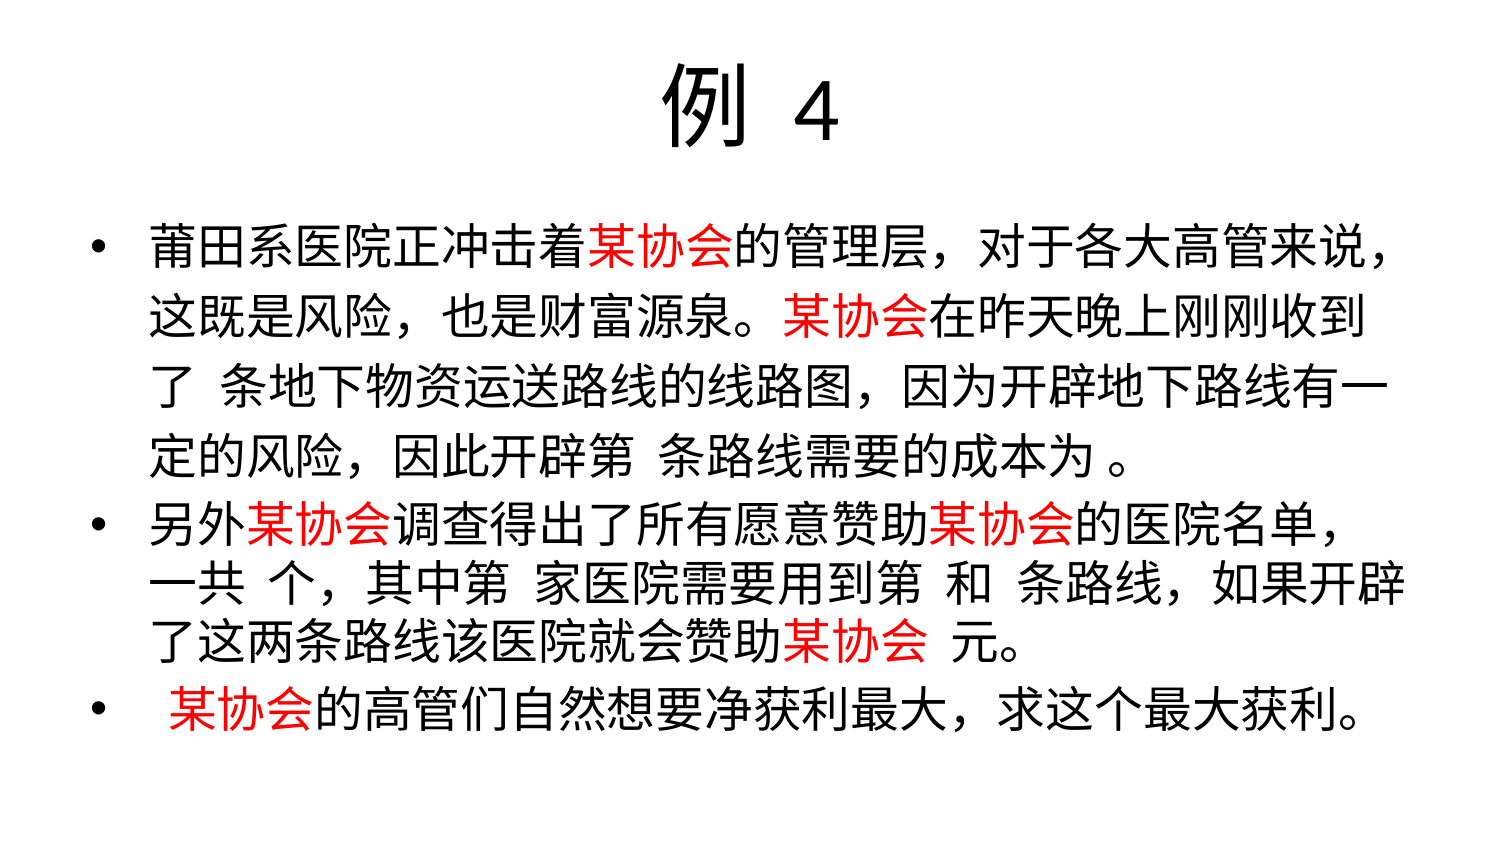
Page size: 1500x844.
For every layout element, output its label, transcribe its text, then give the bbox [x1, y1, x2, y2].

title 例 4 [75, 33, 1425, 175]
